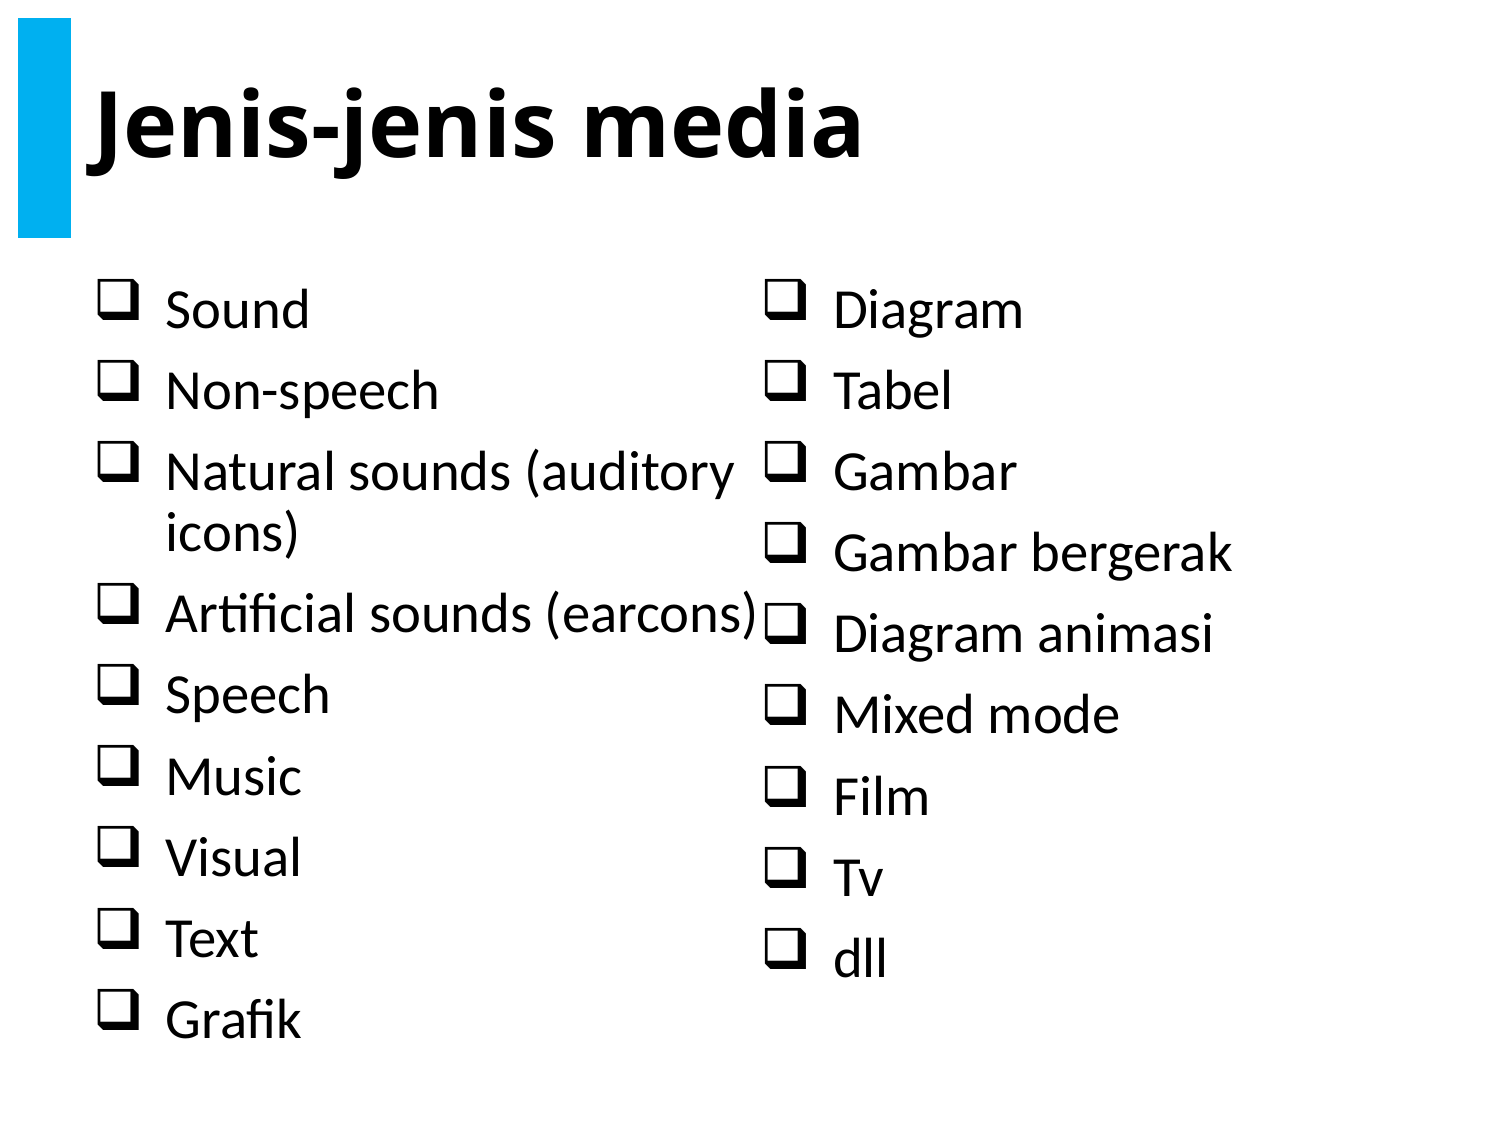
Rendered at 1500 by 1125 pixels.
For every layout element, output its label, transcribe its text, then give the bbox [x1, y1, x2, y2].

title Jenis-jenis media [78, 19, 1443, 237]
list Sound Non-speech Natural sounds (auditory icons) Artificial sounds (earcons) Speech Music Visual Text Grafik Diagram Tabel Gambar Gambar bergerak Diagram animasi Mixed mode Film Tv dll [78, 272, 1443, 1070]
